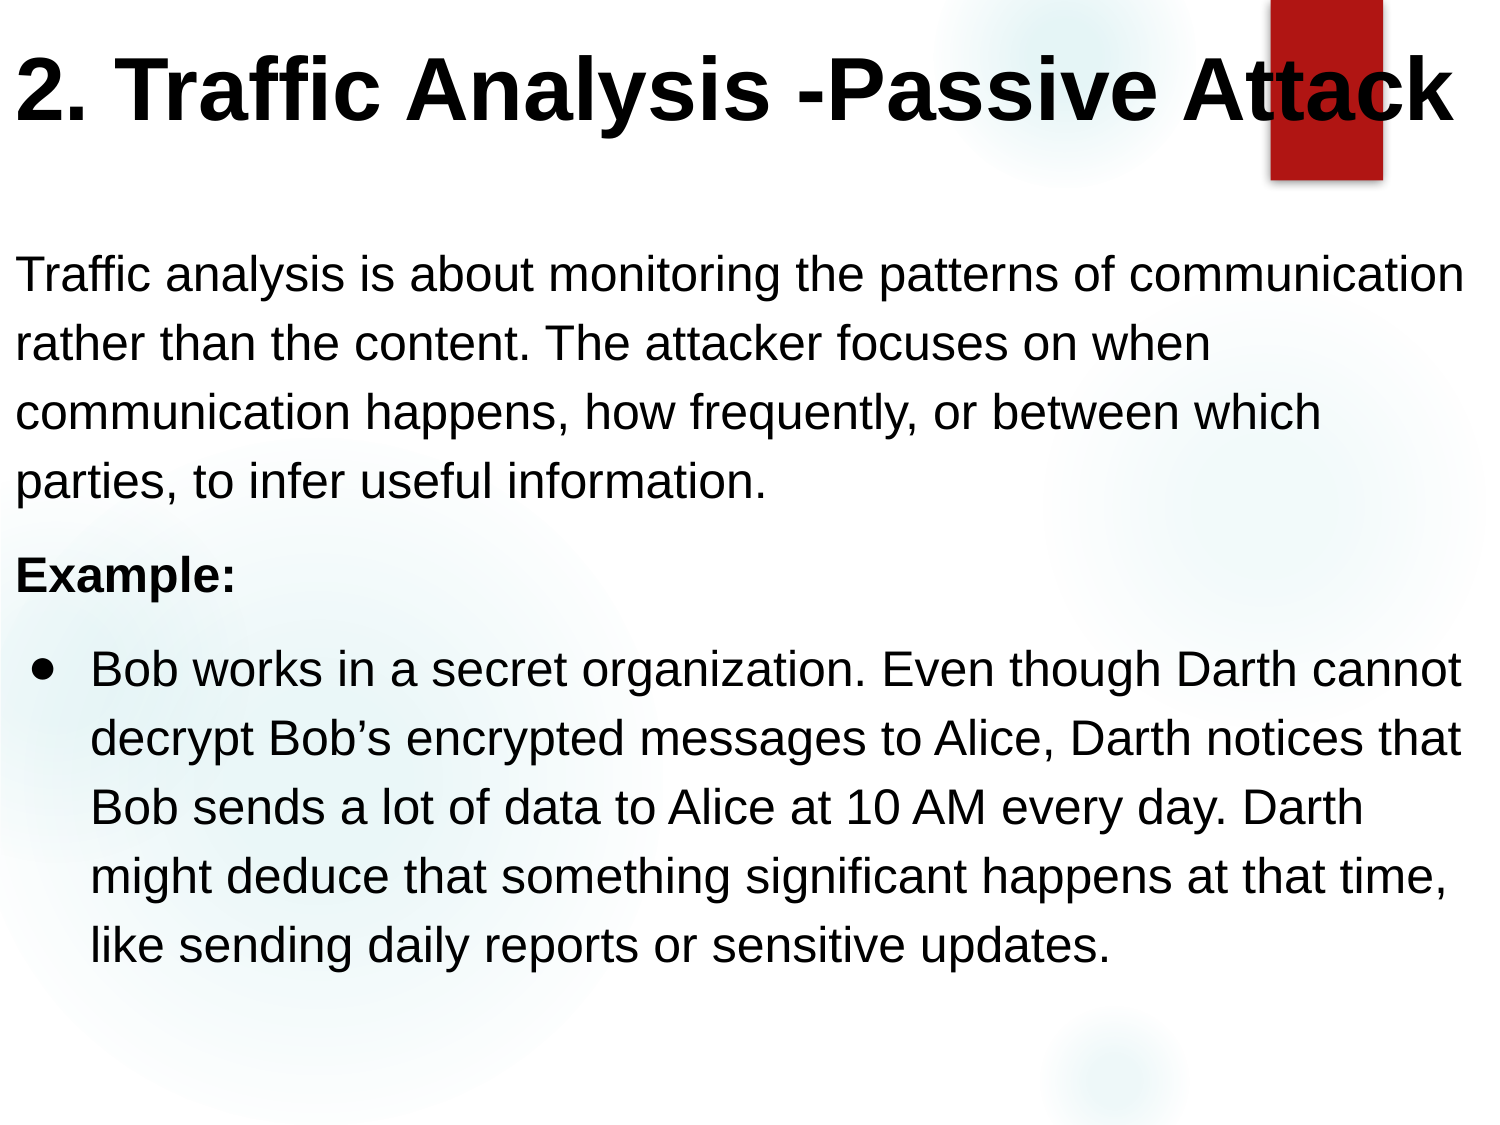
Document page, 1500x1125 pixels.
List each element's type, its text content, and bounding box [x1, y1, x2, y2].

text_box 2. Traffic Analysis -Passive Attack Traffic analysis is about monitoring the patterns of communication rather than the content. The attacker focuses on when communication happens, how frequently, or between which parties, to infer useful information. Example: Bob works in a secret organization. Even though Darth cannot decrypt Bob’s encrypted messages to Alice, Darth notices that Bob sends a lot of data to Alice at 10 AM every day. Darth might deduce that something significant happens at that time, like sending daily reports or sensitive updates. [0, 0, 1500, 988]
